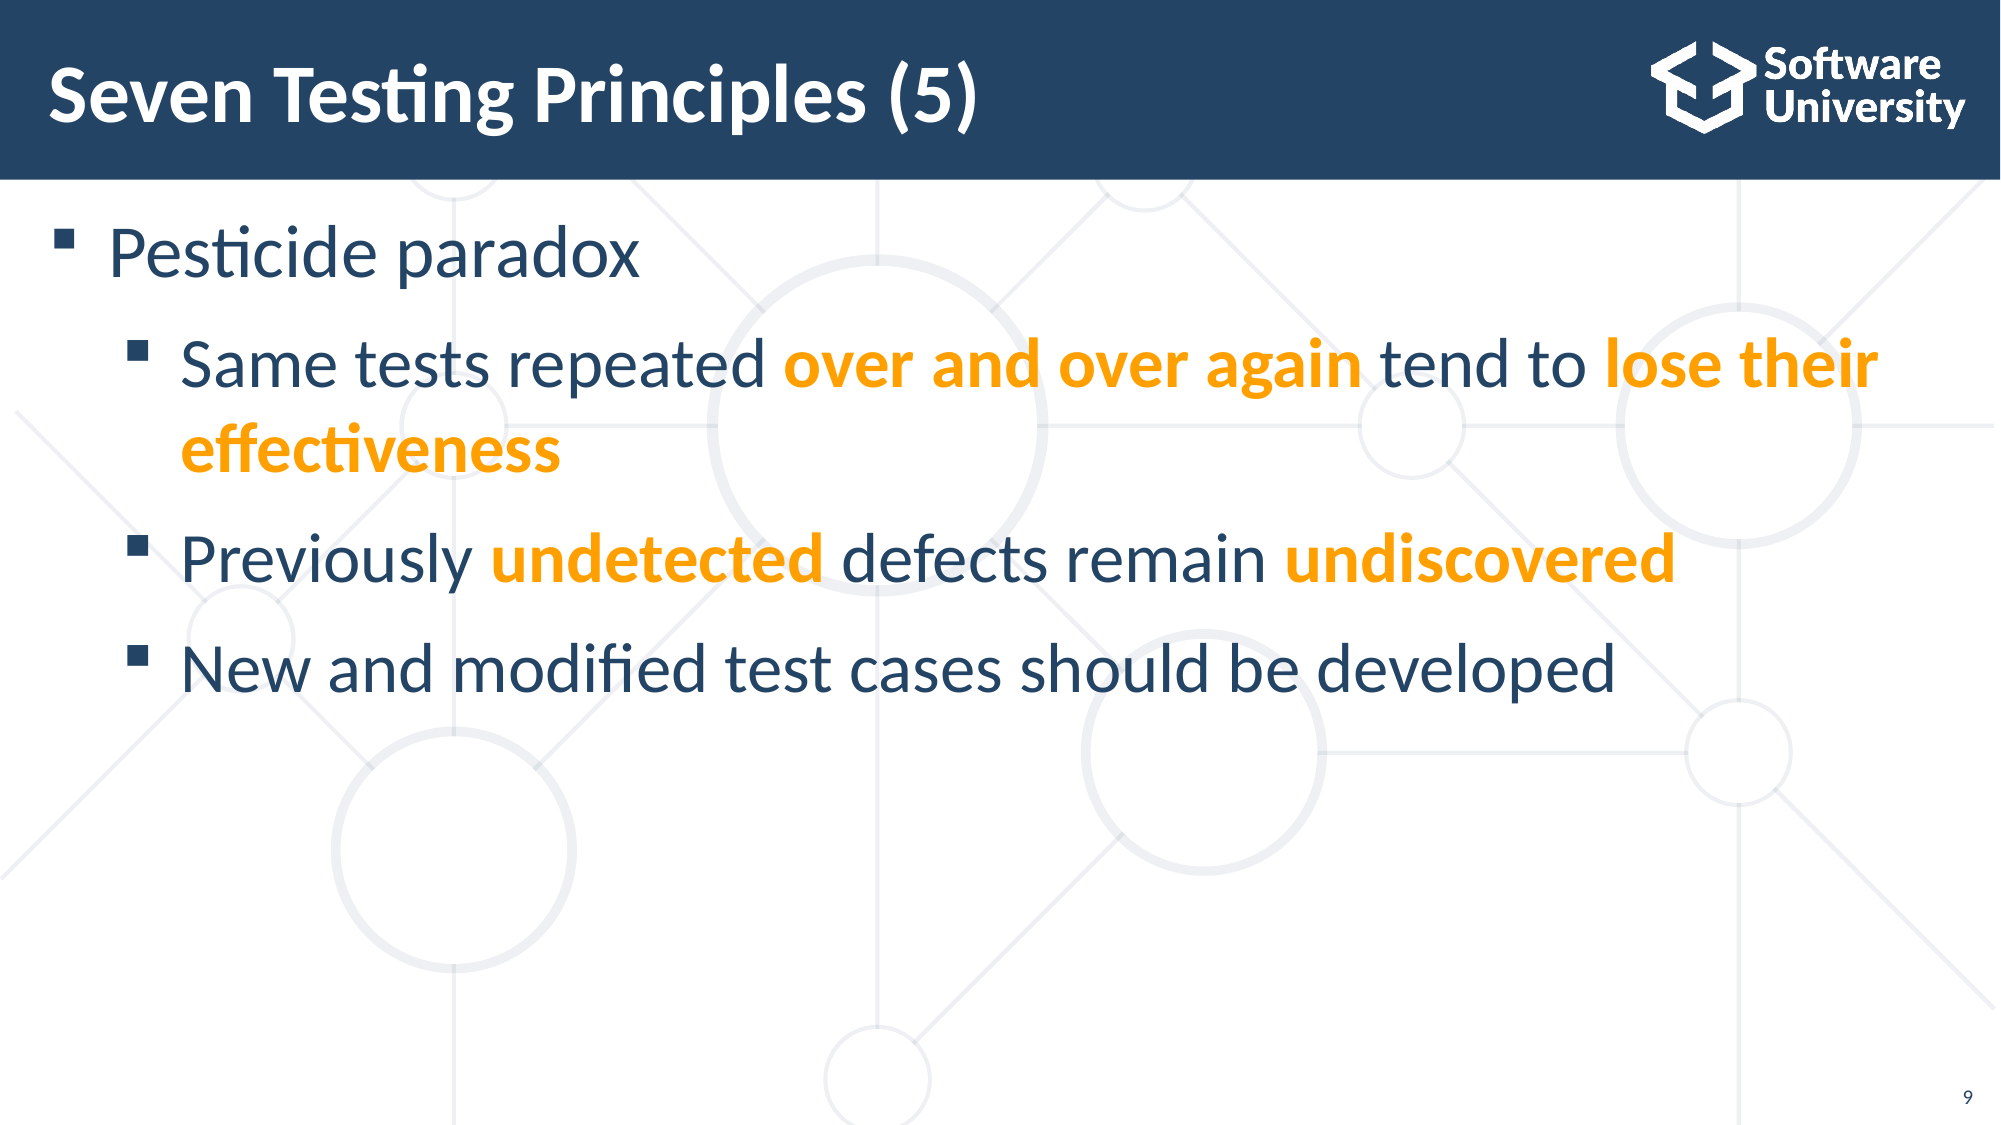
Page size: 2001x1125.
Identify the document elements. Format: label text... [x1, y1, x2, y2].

picture [1651, 41, 1966, 134]
slide_number 9 [1927, 1067, 1989, 1117]
list Pesticide paradox Same tests repeated over and over again tend to lose their effectiveness Previously undetected defects remain undiscovered New and modified test cases should be developed [31, 196, 1970, 1104]
title Seven Testing Principles (5) [31, 16, 1625, 162]
